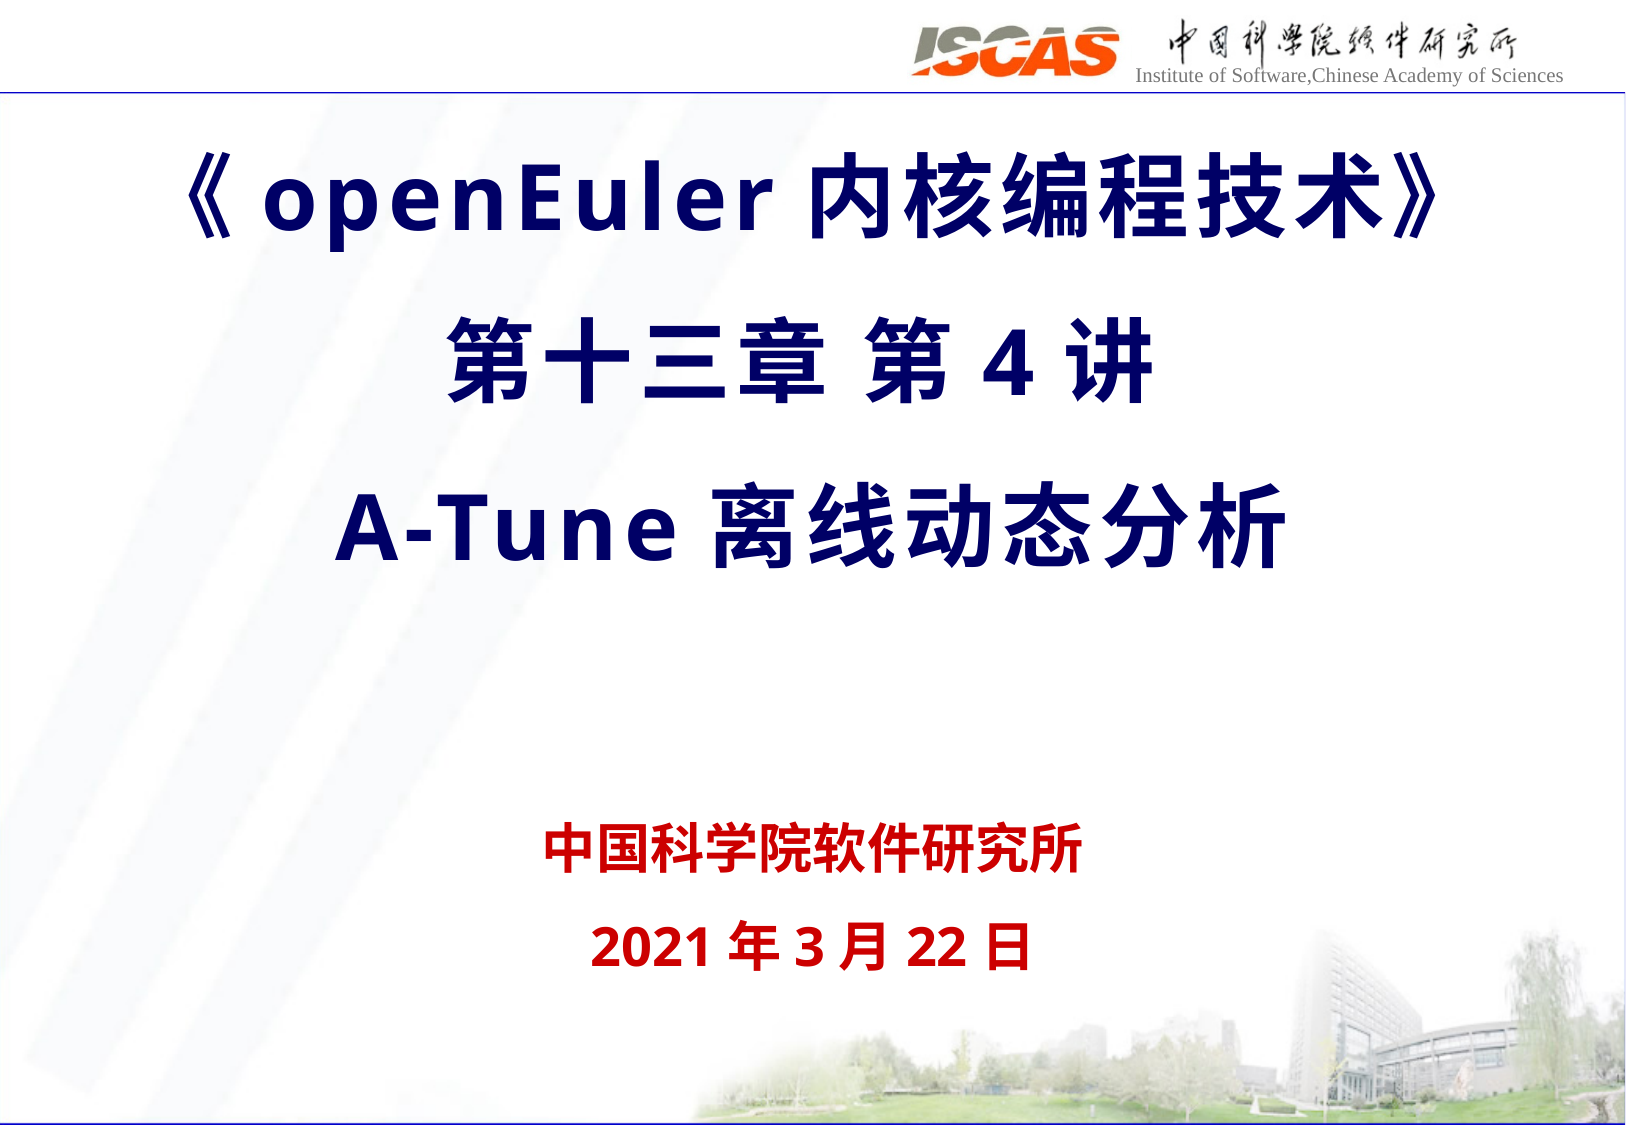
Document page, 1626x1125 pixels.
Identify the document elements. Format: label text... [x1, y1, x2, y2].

picture [907, 18, 1132, 87]
text_box 《openEuler内核编程技术》 第十三章 第4讲 A-Tune离线动态分析 [0, 231, 1625, 587]
picture [1166, 15, 1519, 71]
picture [0, 92, 1626, 1125]
text_box 中国科学院软件研究所 2021年3月22日 [0, 775, 1625, 988]
